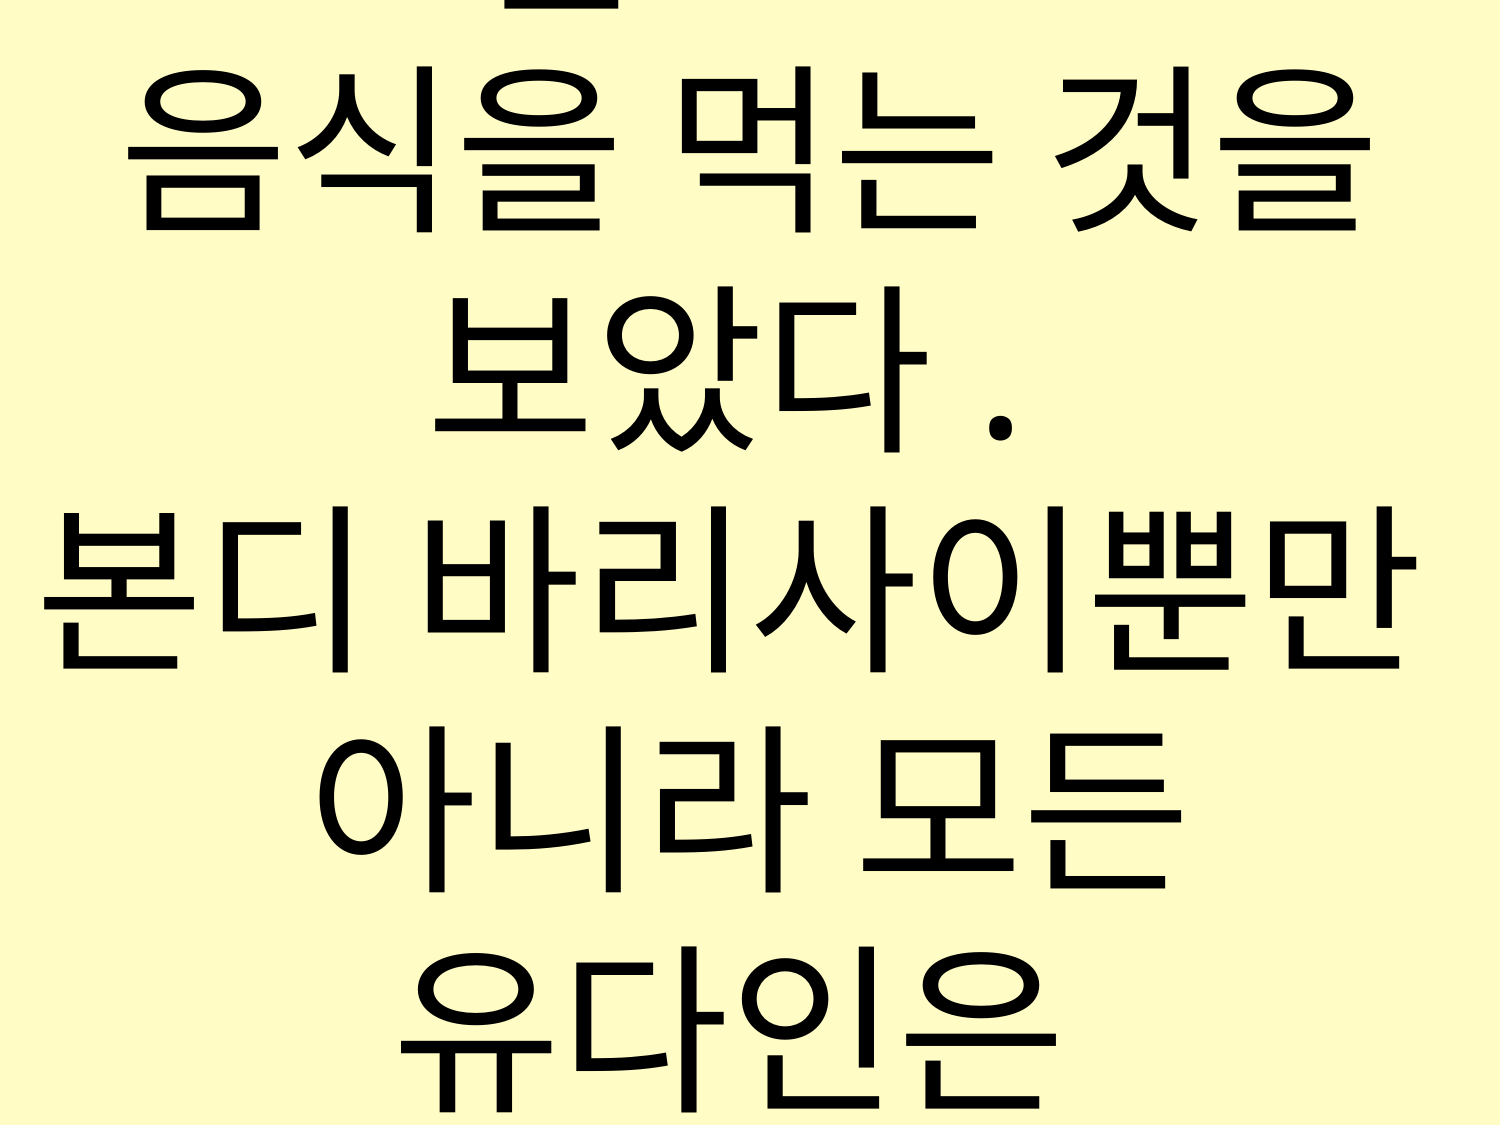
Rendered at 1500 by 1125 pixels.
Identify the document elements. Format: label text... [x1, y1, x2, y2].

text_box 곧 씻지 않은 손으로 음식을 먹는 것을 보았다. 본디 바리사이뿐만 아니라 모든 유다인은 조상들의 전통을 지켜, 한 [0, 0, 1500, 1125]
